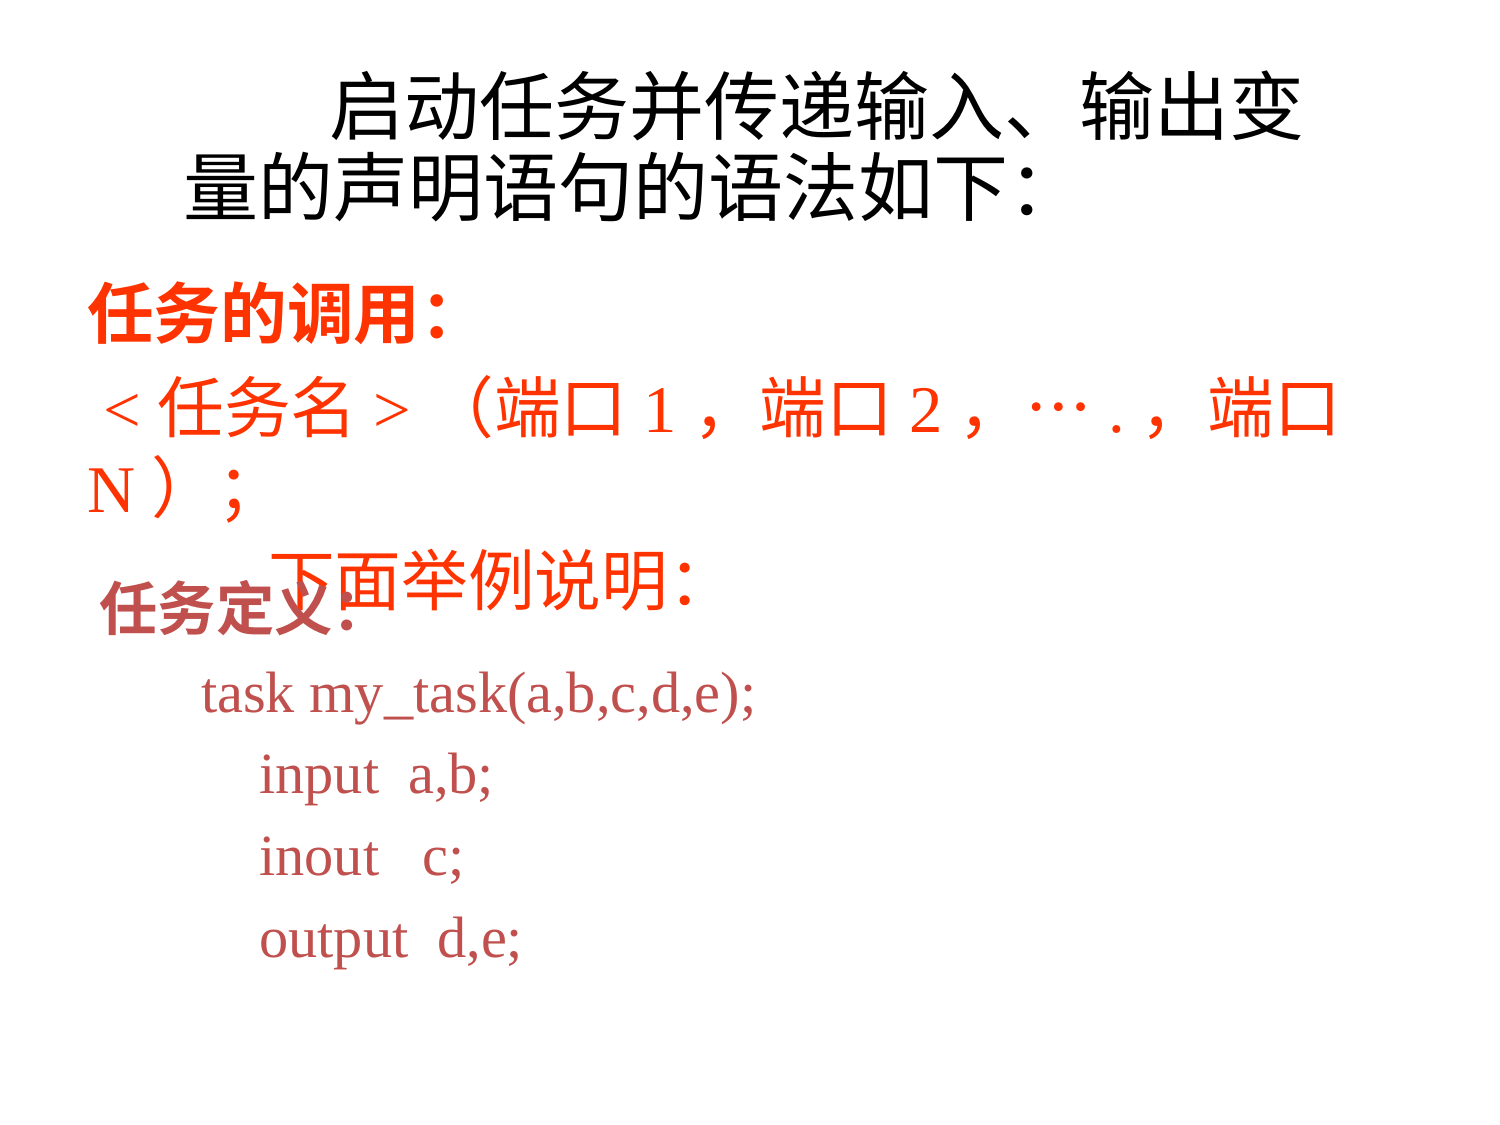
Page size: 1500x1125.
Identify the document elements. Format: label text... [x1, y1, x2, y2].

text_box 任务的调用： <任务名>（端口1，端口2，….，端口N）； 下面举例说明： [72, 264, 1438, 627]
list 启动任务并传递输入、输出变量的声明语句的语法如下： [112, 62, 1388, 250]
text_box 任务定义： task my_task(a,b,c,d,e); input a,b; inout c; output d,e; [84, 564, 1400, 977]
